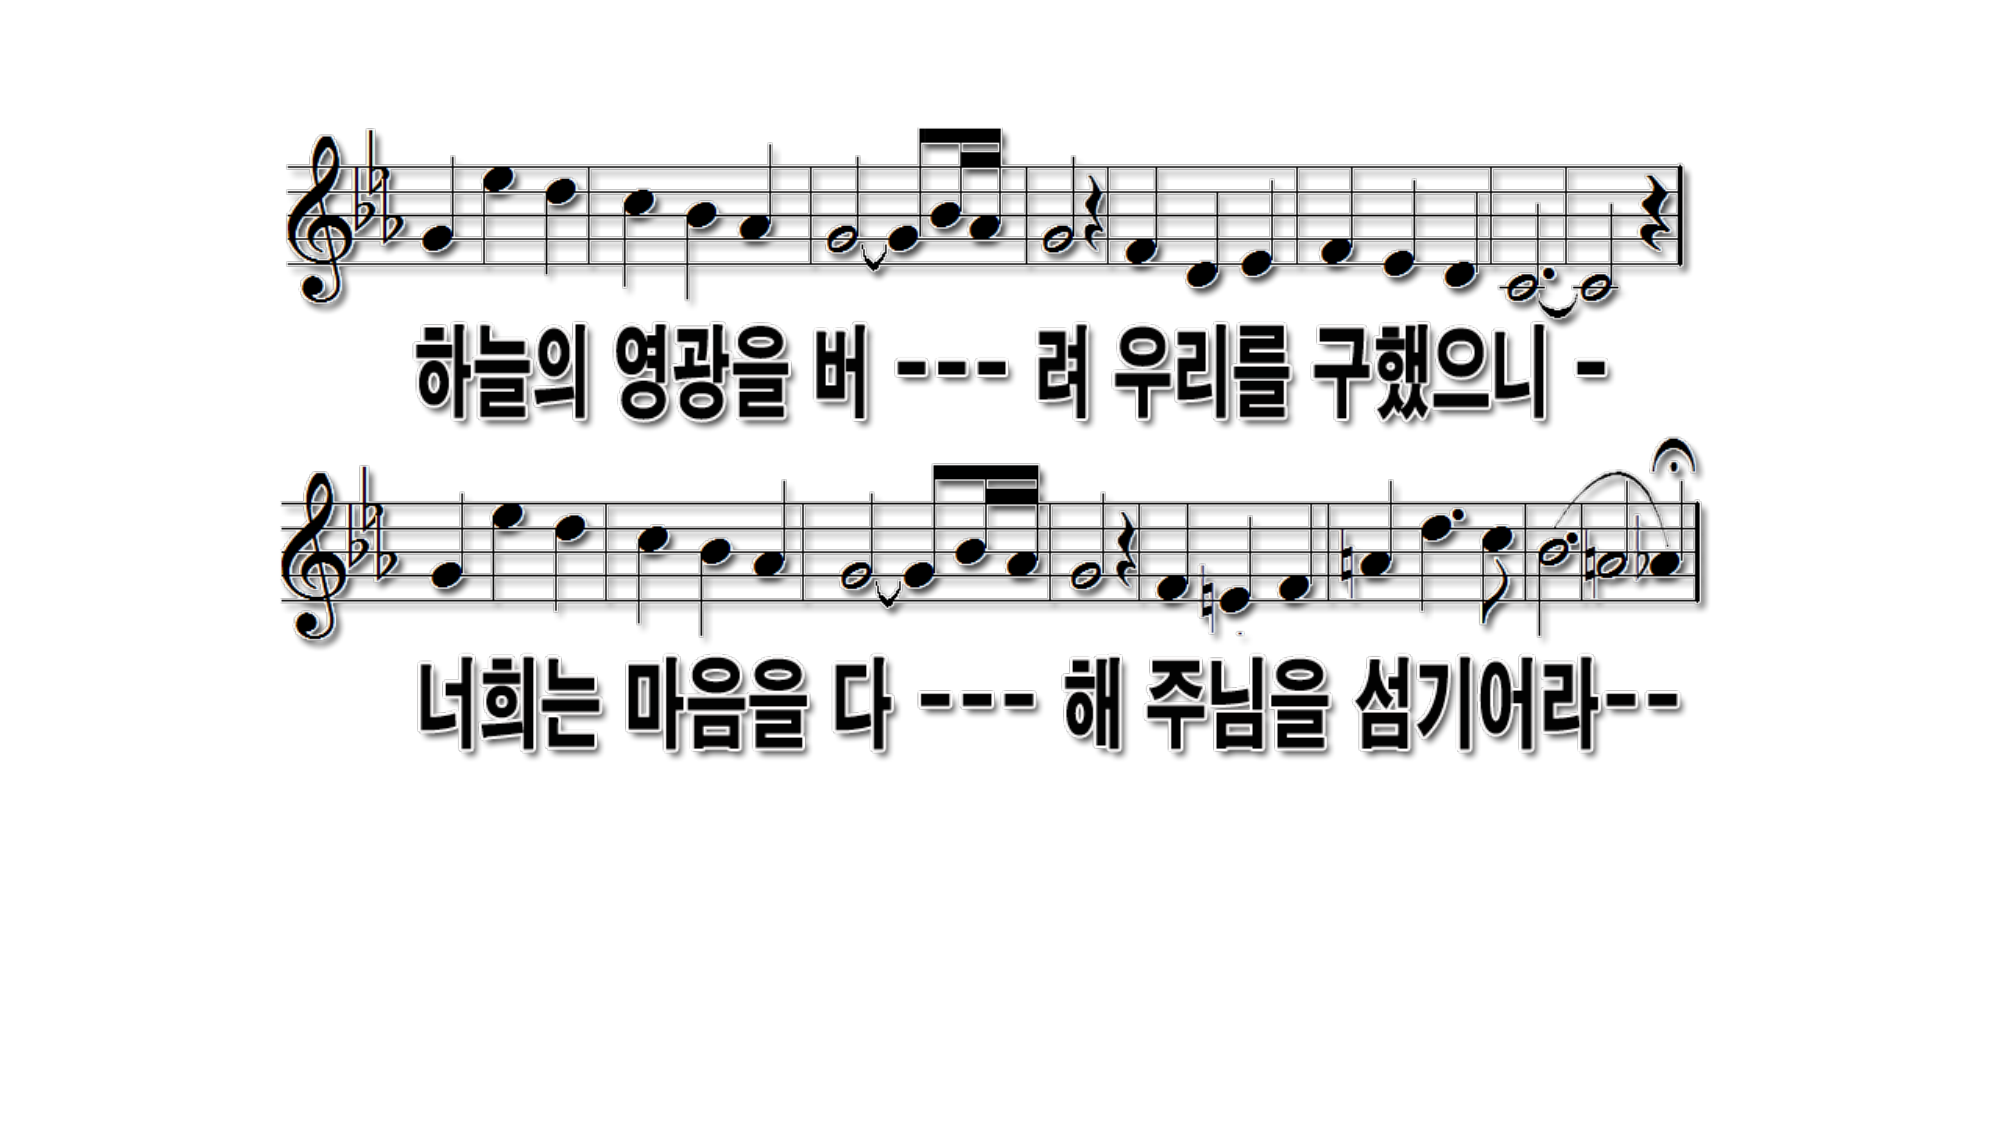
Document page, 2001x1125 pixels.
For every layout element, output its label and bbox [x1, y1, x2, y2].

picture [249, 0, 1750, 835]
